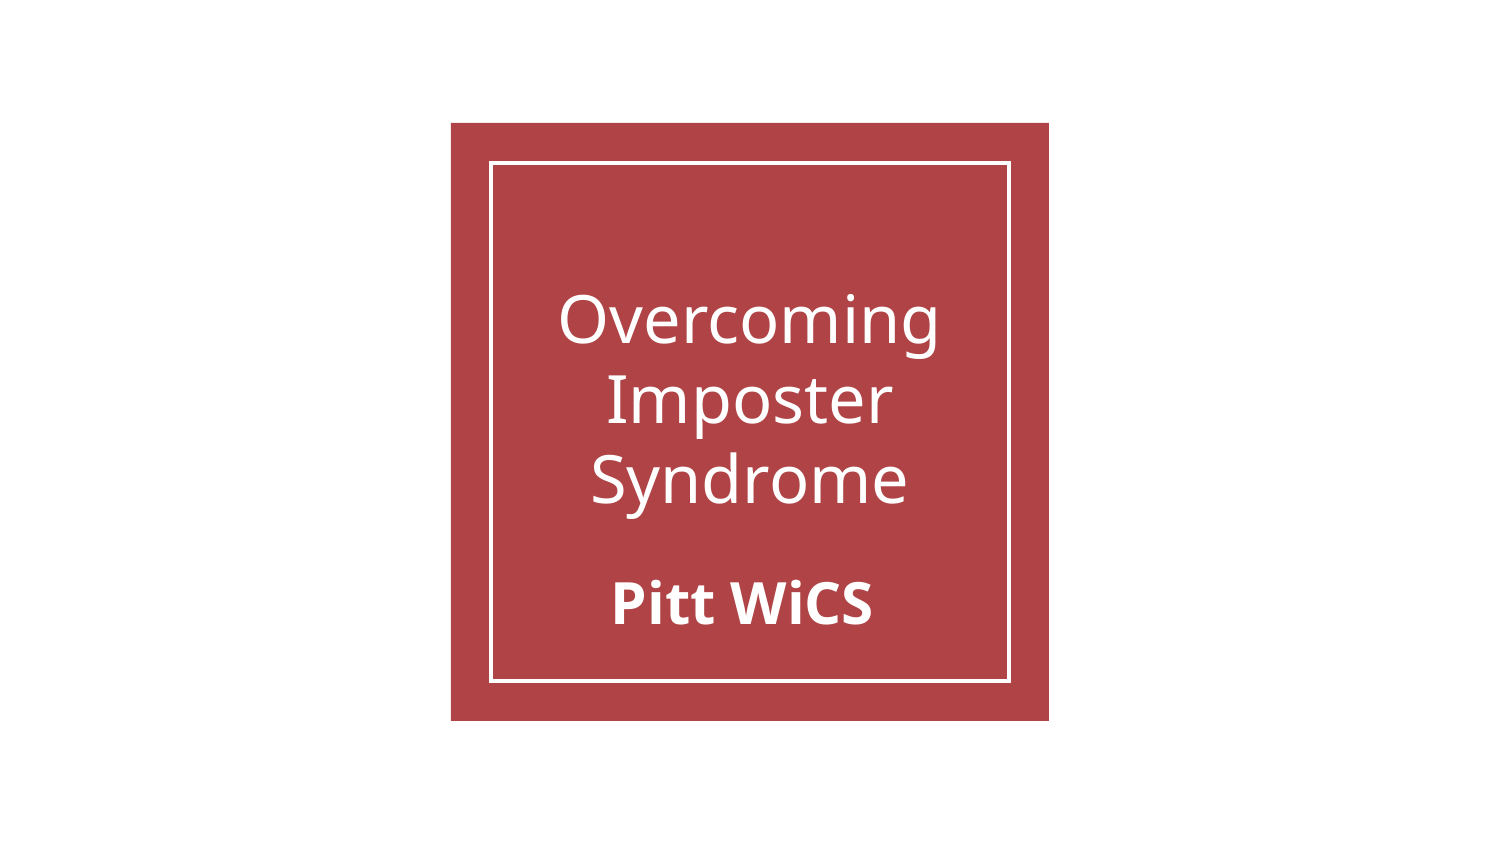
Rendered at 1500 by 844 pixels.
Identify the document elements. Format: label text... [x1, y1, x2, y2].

subtitle Pitt WiCS [507, 535, 993, 651]
title Overcoming Imposter Syndrome [507, 266, 993, 527]
